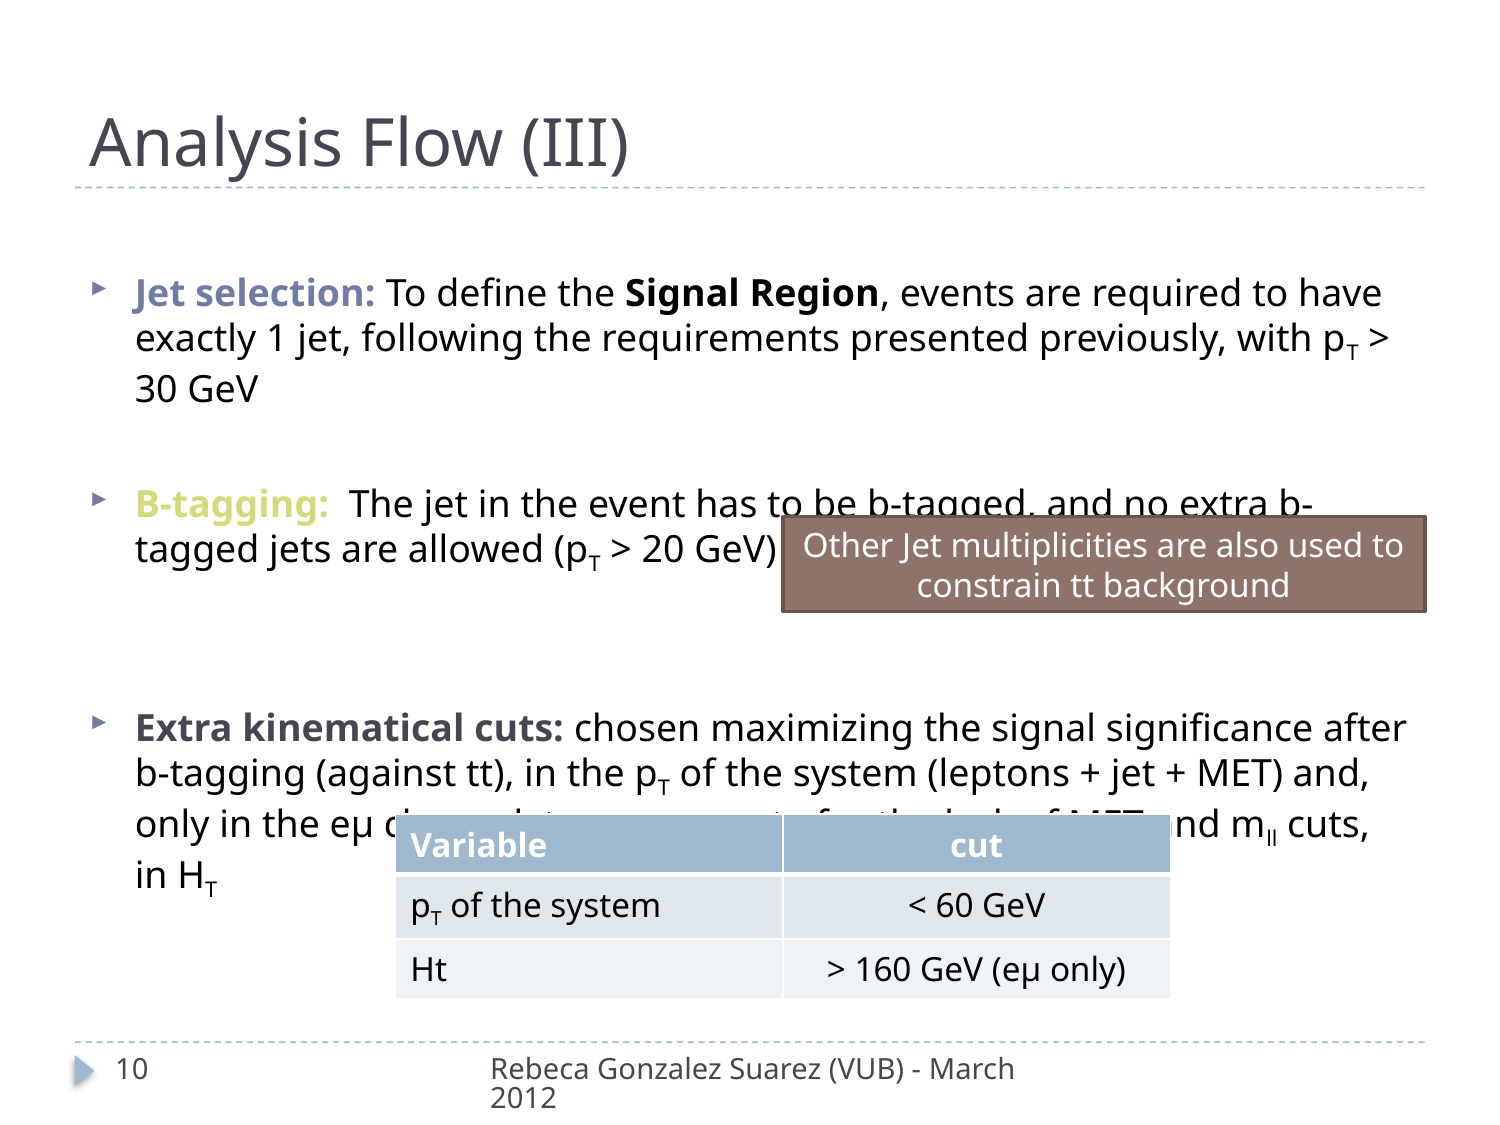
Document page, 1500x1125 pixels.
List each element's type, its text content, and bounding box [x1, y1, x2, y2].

table_cell Ht [396, 940, 782, 998]
table_header cut [784, 815, 1170, 872]
list Jet selection: To define the Signal Region, events are required to have exactly 1 jet, following the requirements presented previously, with pT > 30 GeV B-tagging: The jet in the event has to be b-tagged, and no extra b-tagged jets are allowed (pT > 20 GeV) Extra kinematical cuts: chosen maximizing the signal significance after b-tagging (against tt), in the pT of the system (leptons + jet + MET) and, only in the eµ channel, to compensate for the lack of MET and mll cuts, in HT [75, 261, 1425, 1010]
table_header Variable [396, 815, 782, 872]
table_cell > 160 GeV (eµ only) [784, 940, 1170, 998]
table_cell pT of the system [396, 877, 782, 938]
text_box Other Jet multiplicities are also used to constrain tt background [781, 515, 1427, 613]
table_cell < 60 GeV [784, 877, 1170, 938]
footer Rebeca Gonzalez Suarez (VUB) - March 2012 [475, 1042, 1051, 1103]
slide_number 10 [100, 1042, 426, 1103]
title Analysis Flow (III) [75, 24, 1425, 188]
